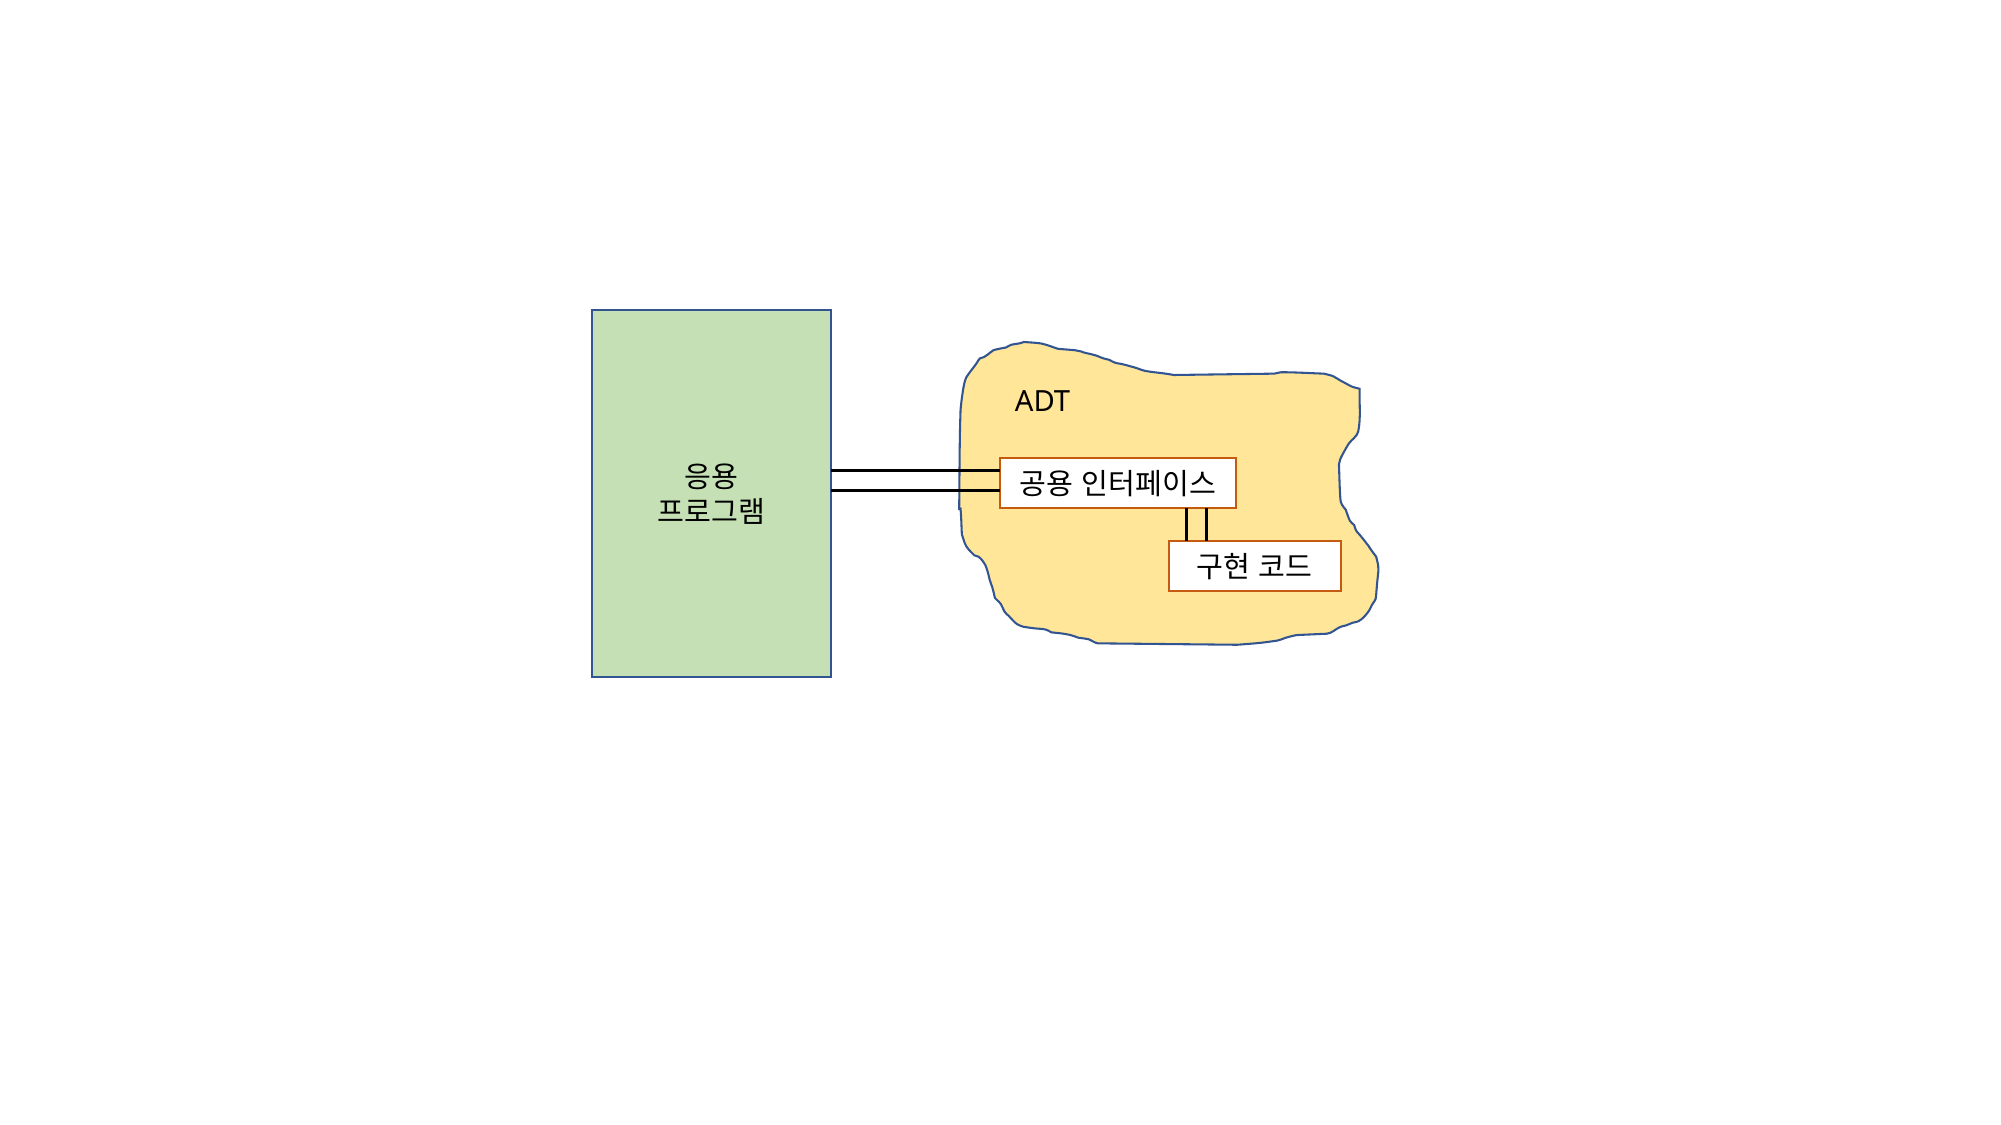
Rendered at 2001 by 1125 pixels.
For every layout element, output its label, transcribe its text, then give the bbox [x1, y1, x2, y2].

text_box ADT [999, 374, 1129, 425]
text_box 구현 코드 [1168, 540, 1342, 592]
text_box 공용 인터페이스 [999, 457, 1237, 509]
text_box 응용 프로그램 [591, 309, 832, 678]
text_box [958, 340, 1380, 646]
